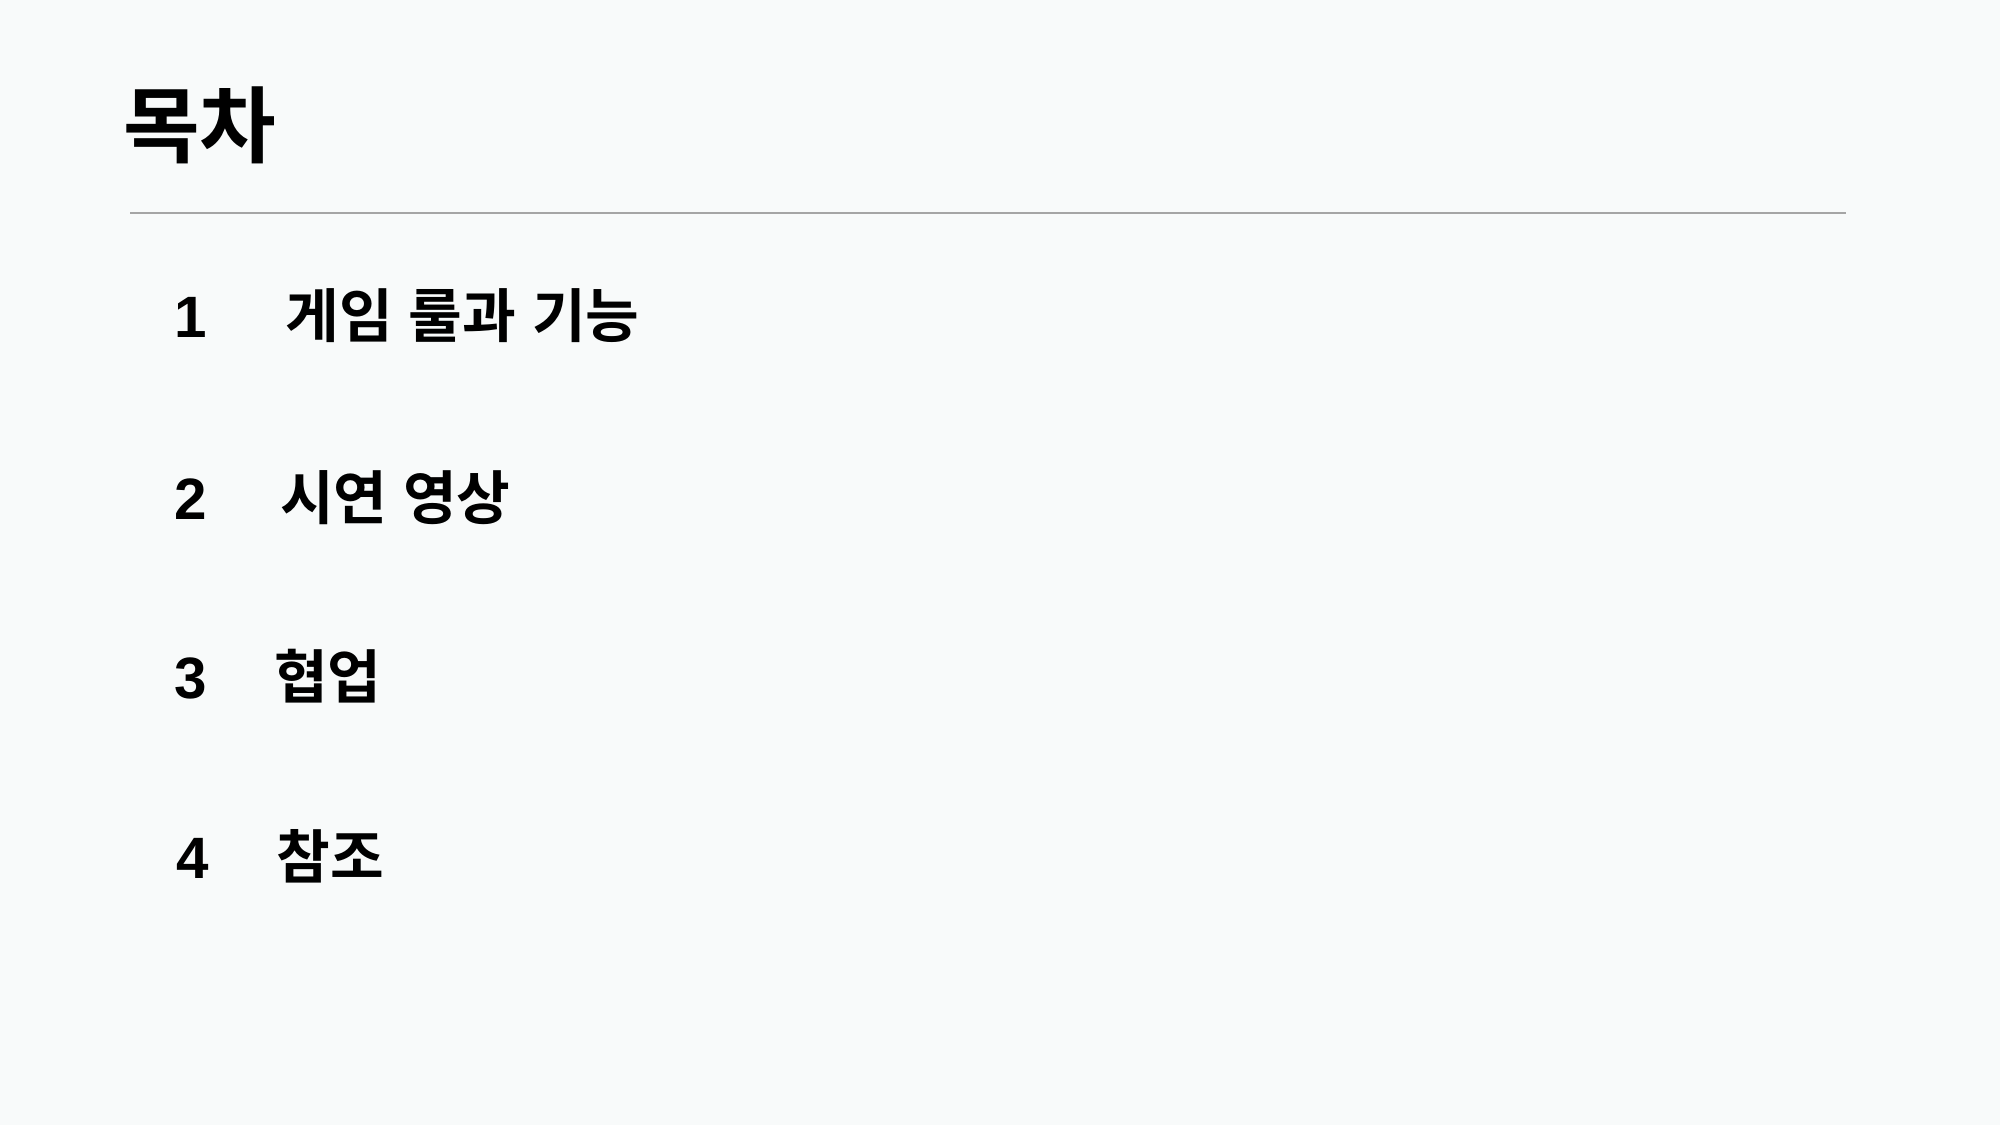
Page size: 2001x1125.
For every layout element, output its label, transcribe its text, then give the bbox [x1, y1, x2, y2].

text_box 1 [159, 272, 222, 357]
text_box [158, 453, 537, 540]
title 목차 [108, 20, 1834, 239]
text_box 게임 룰과 기능 [270, 272, 654, 357]
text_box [158, 632, 403, 719]
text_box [160, 812, 405, 899]
